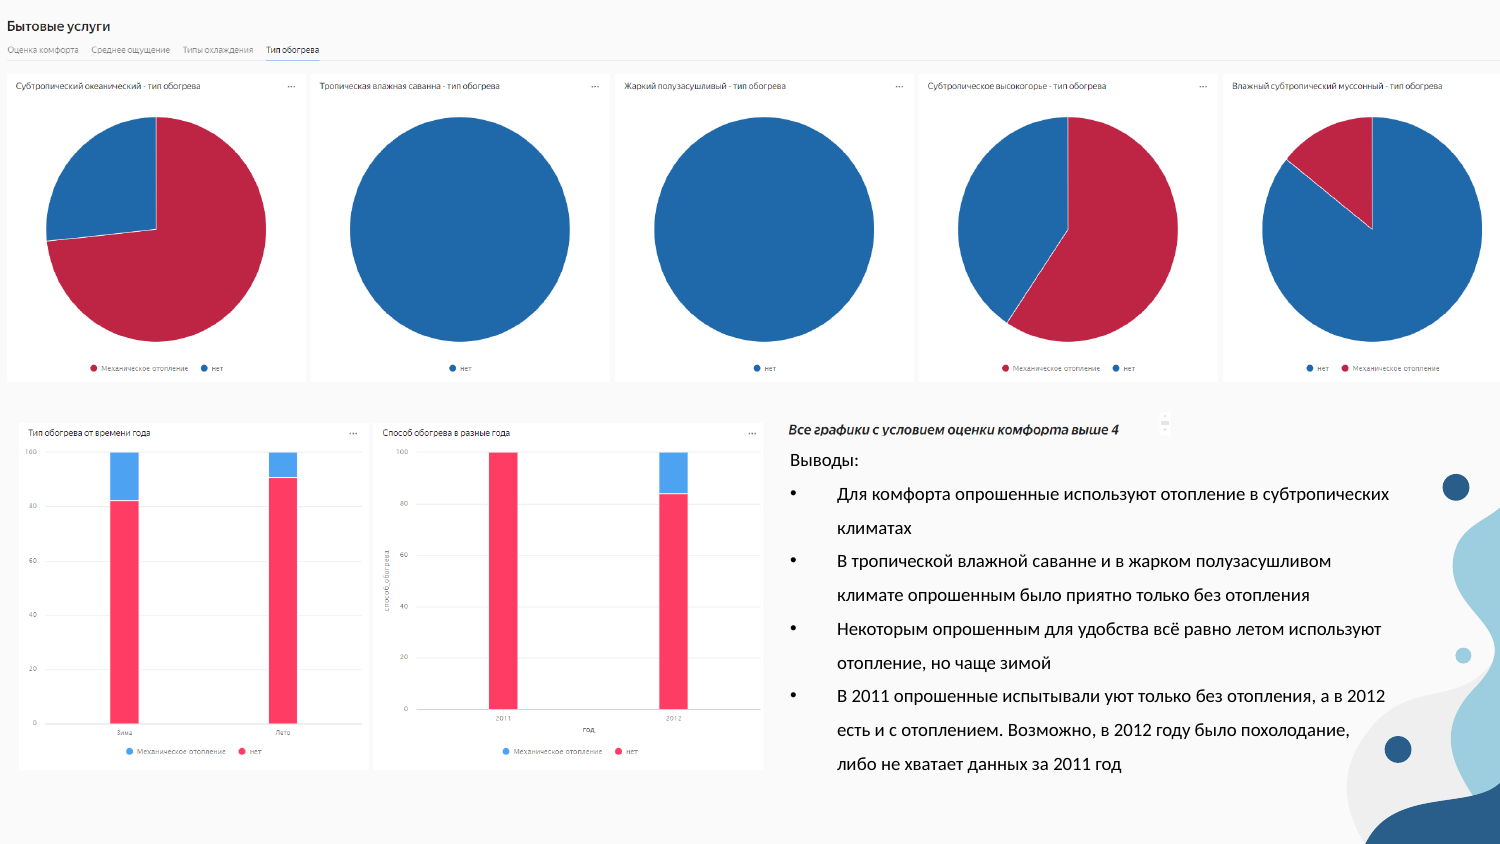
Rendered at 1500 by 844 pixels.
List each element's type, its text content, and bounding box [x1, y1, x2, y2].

picture [13, 423, 764, 788]
picture [786, 412, 1399, 446]
picture [1, 10, 1500, 382]
text_box Выводы: Для комфорта опрошенные используют отопление в субтропических климатах В тропической влажной саванне и в жарком полузасушливом климате опрошенным было приятно только без отопления Некоторым опрошенным для удобства всё равно летом используют отопление, но чаще зимой В 2011 опрошенные испытывали уют только без отопления, а в 2012 есть и с отоплением. Возможно, в 2012 году было похолодание, либо не хватает данных за 2011 год [775, 429, 1409, 804]
